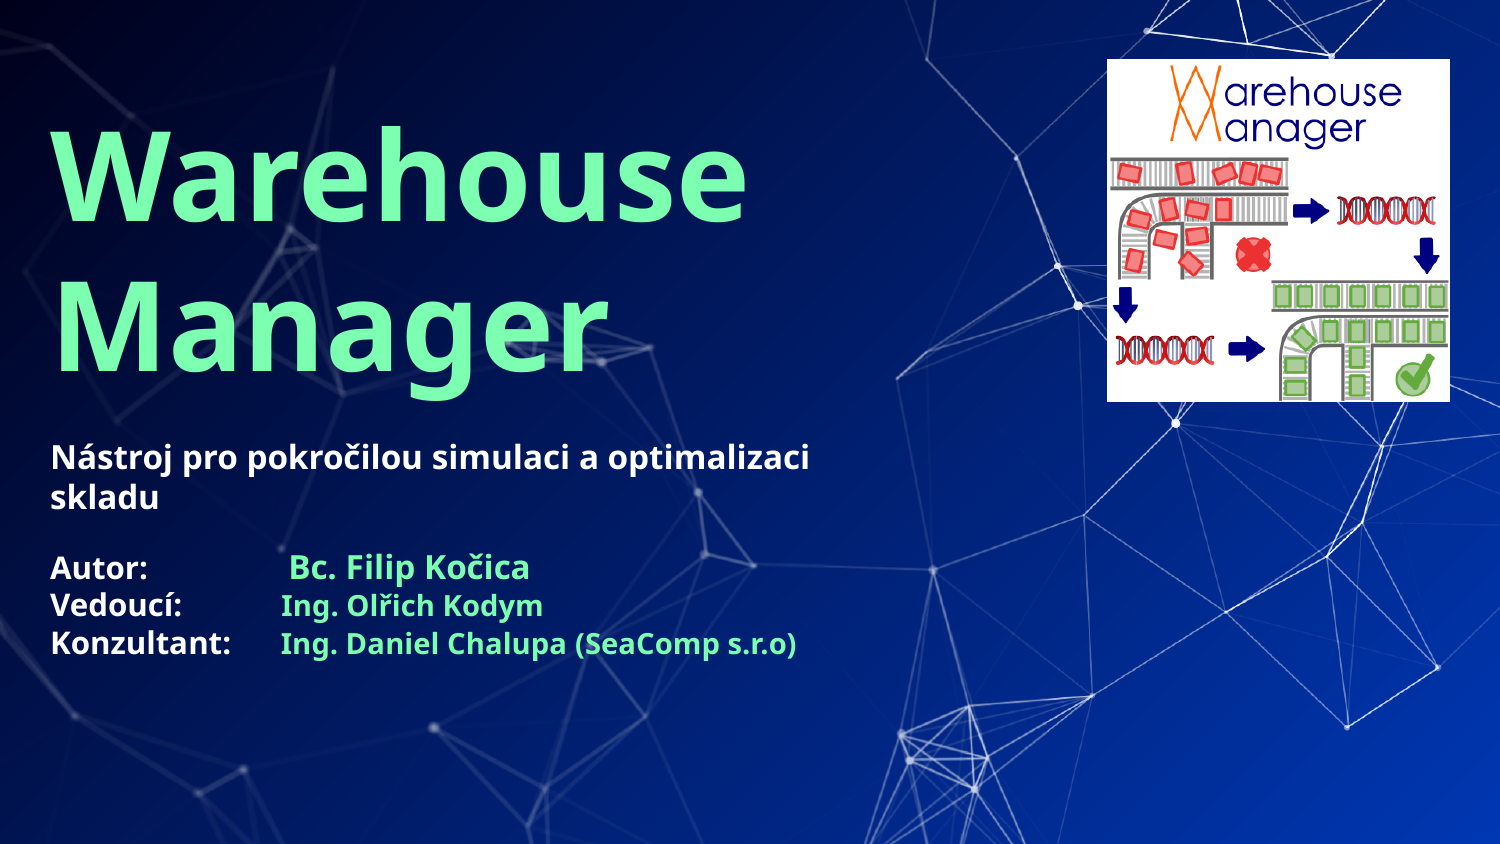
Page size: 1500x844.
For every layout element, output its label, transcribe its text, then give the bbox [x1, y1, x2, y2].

picture [0, 0, 1500, 844]
text_box Nástroj pro pokročilou simulaci a optimalizaci skladu [50, 436, 881, 487]
text_box Autor: Bc. Filip Kočica Vedoucí: Ing. Olřich Kodym Konzultant: Ing. Daniel Chalupa (SeaComp s.r.o) [50, 545, 881, 737]
title Warehouse Manager [50, 96, 867, 422]
